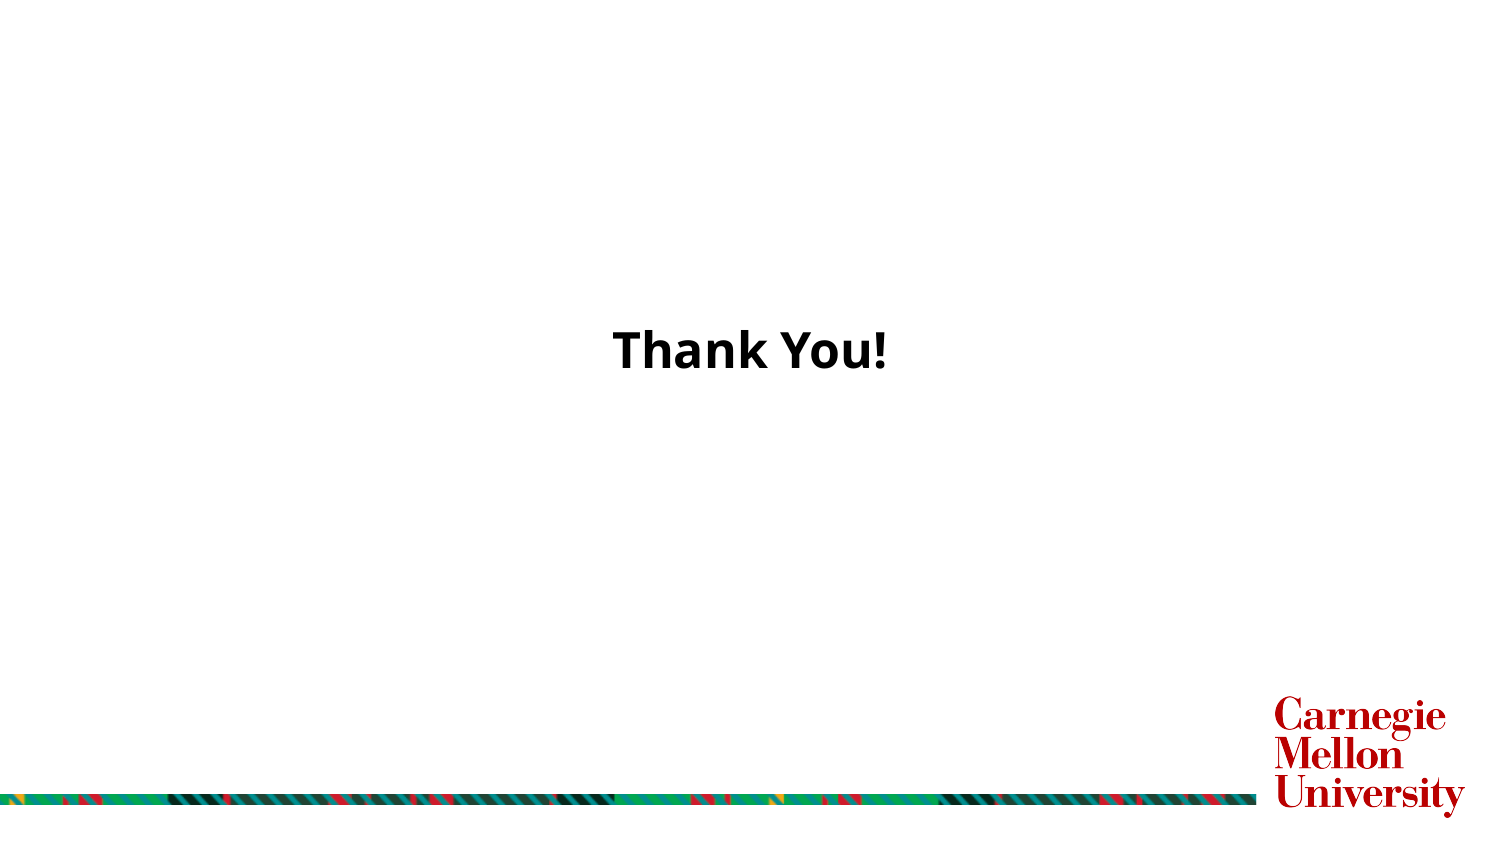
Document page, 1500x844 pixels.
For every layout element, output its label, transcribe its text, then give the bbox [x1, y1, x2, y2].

picture [1275, 696, 1465, 818]
title Thank You! [51, 310, 1449, 405]
picture [0, 794, 1257, 805]
